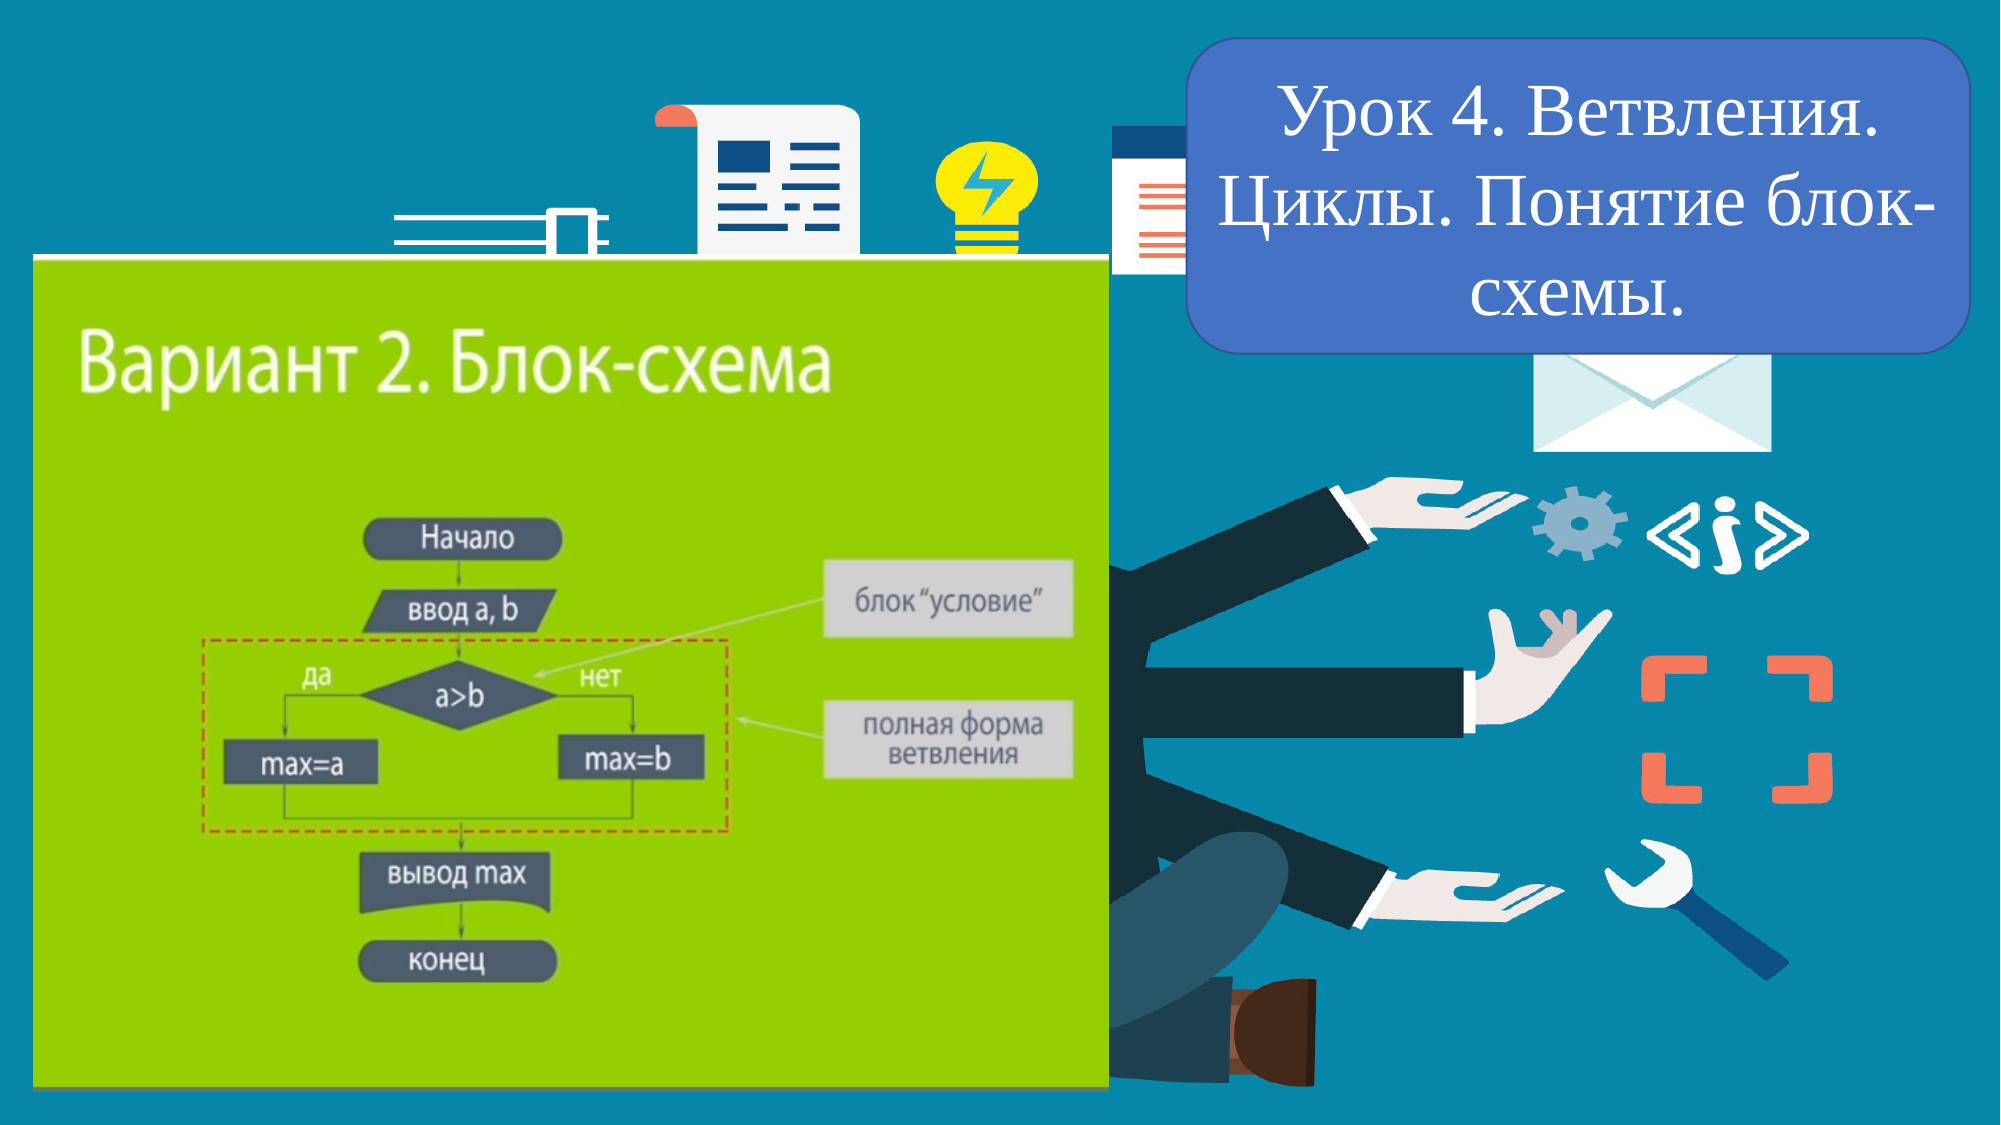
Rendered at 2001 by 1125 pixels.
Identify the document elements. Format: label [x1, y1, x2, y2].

picture [1646, 502, 1699, 568]
picture [956, 231, 1018, 240]
picture [1112, 38, 1970, 451]
picture [1715, 496, 1735, 513]
picture [1605, 840, 1787, 979]
picture [1772, 751, 1832, 803]
picture [34, 104, 1612, 1091]
picture [1767, 656, 1832, 702]
picture [935, 141, 1038, 225]
picture [1754, 501, 1809, 570]
picture [1642, 751, 1702, 805]
picture [1531, 487, 1628, 561]
picture [1712, 516, 1742, 574]
picture [1642, 656, 1706, 703]
